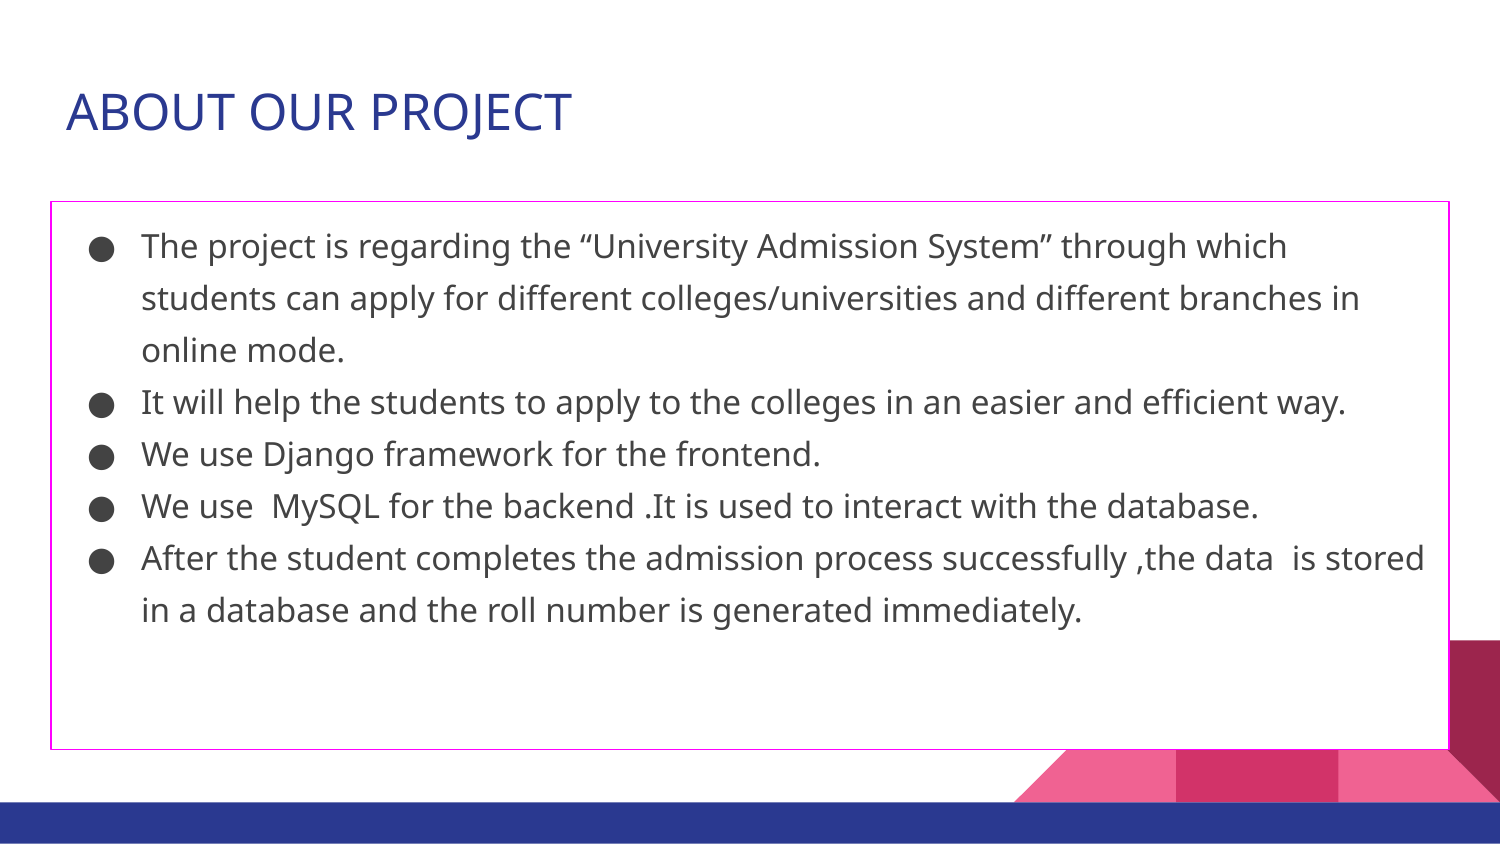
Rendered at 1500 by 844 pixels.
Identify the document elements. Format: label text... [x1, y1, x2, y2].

title ABOUT OUR PROJECT [51, 61, 1449, 162]
list The project is regarding the “University Admission System” through which students can apply for different colleges/universities and different branches in online mode. It will help the students to apply to the colleges in an easier and efficient way. We use Django framework for the frontend. We use MySQL for the backend .It is used to interact with the database. After the student completes the admission process successfully ,the data is stored in a database and the roll number is generated immediately. [51, 201, 1449, 750]
